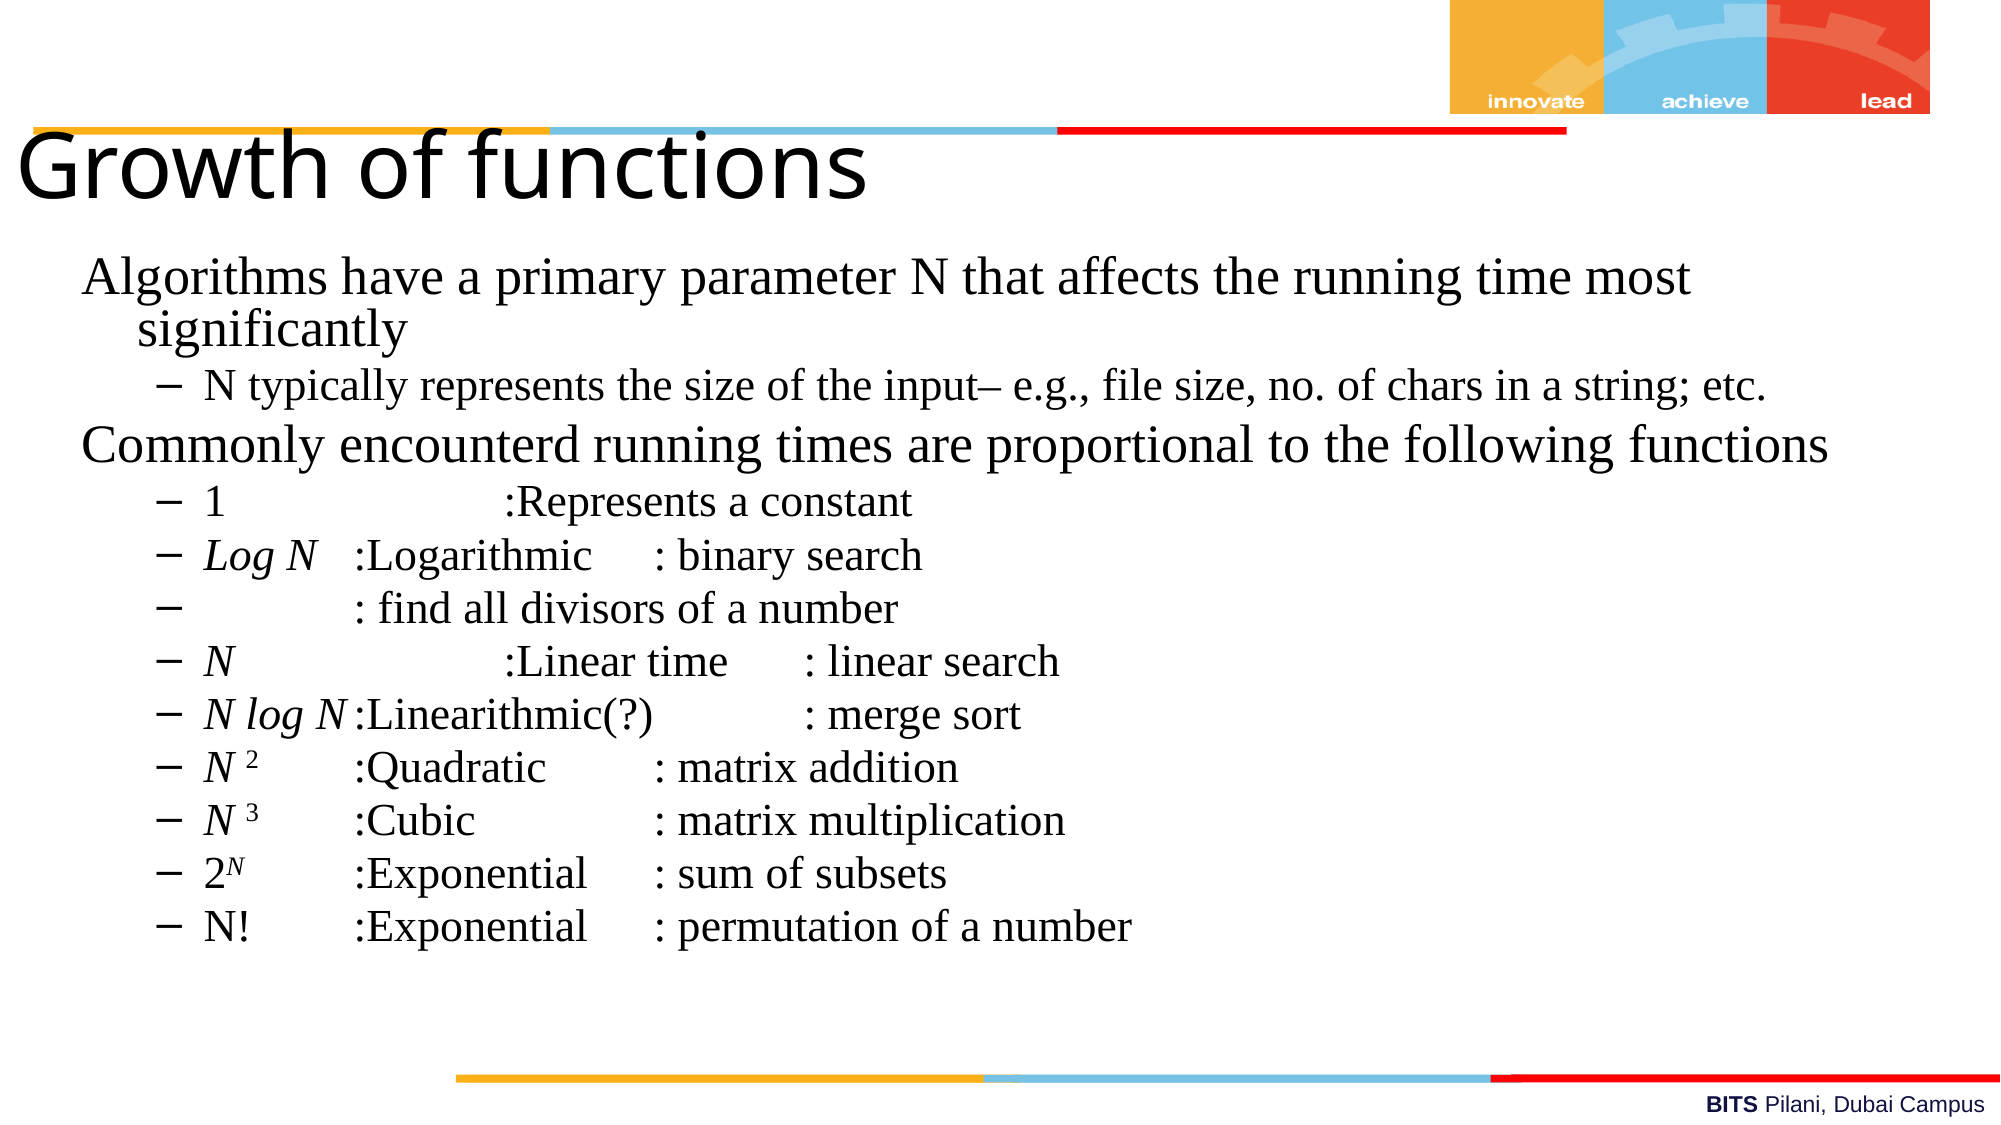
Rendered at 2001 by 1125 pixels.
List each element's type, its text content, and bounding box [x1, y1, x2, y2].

picture [1449, 0, 1930, 114]
title Growth of functions [0, 59, 1725, 278]
